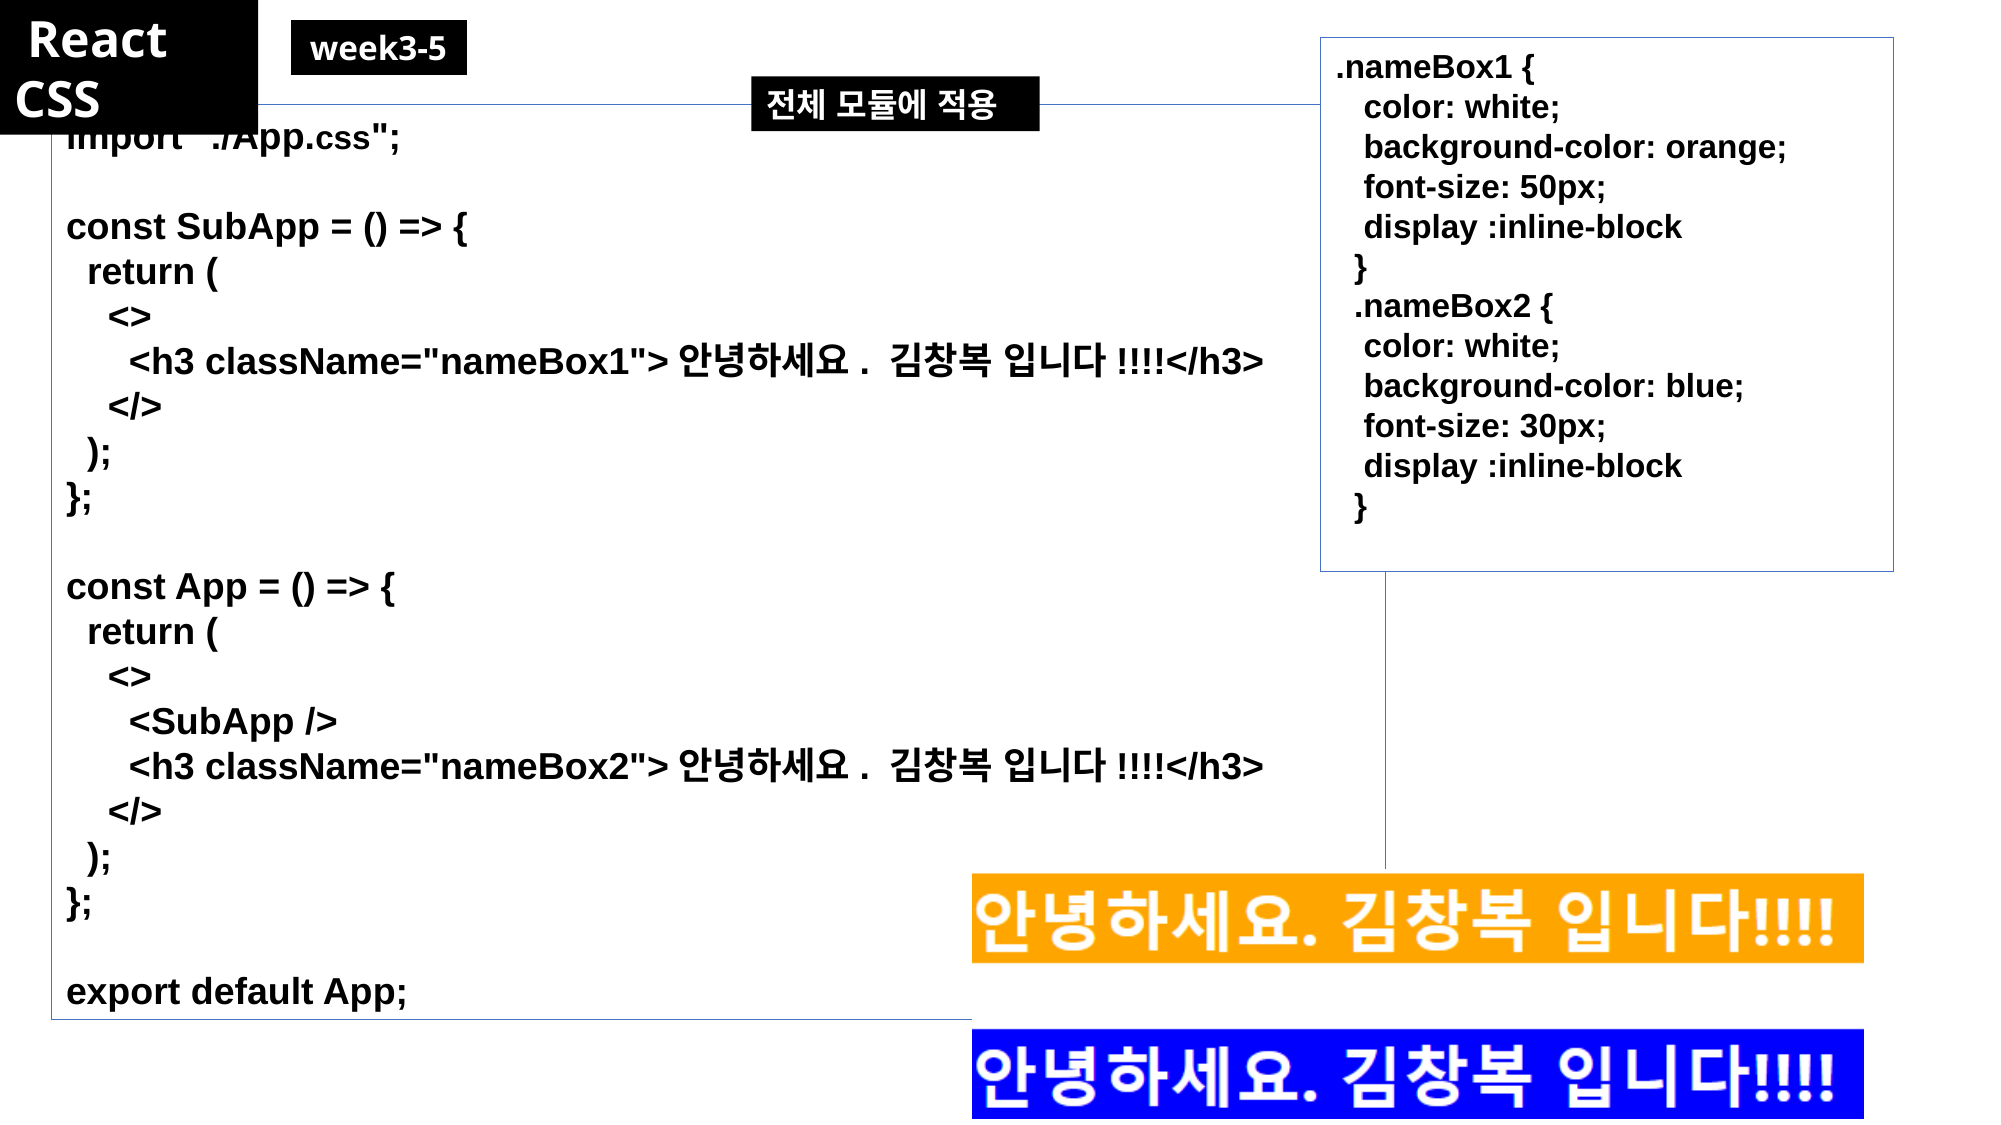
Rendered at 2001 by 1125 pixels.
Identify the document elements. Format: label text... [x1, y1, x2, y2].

text_box React CSS [0, 0, 259, 135]
text_box .nameBox1 { color: white; background-color: orange; font-size: 50px; display :inline-block } .nameBox2 { color: white; background-color: blue; font-size: 30px; display :inline-block } [1320, 37, 1894, 572]
text_box week3-5 [291, 20, 467, 75]
text_box import "./App.css"; const SubApp = () => { return ( <> <h3 className="nameBox1">안녕하세요. 김창복 입니다!!!!</h3> </> ); }; const App = () => { return ( <> <SubApp /> <h3 className="nameBox2">안녕하세요. 김창복 입니다!!!!</h3> </> ); }; export default App; [51, 104, 1386, 1020]
text_box 전체 모듈에 적용 [751, 76, 1040, 132]
picture [972, 869, 1864, 1119]
